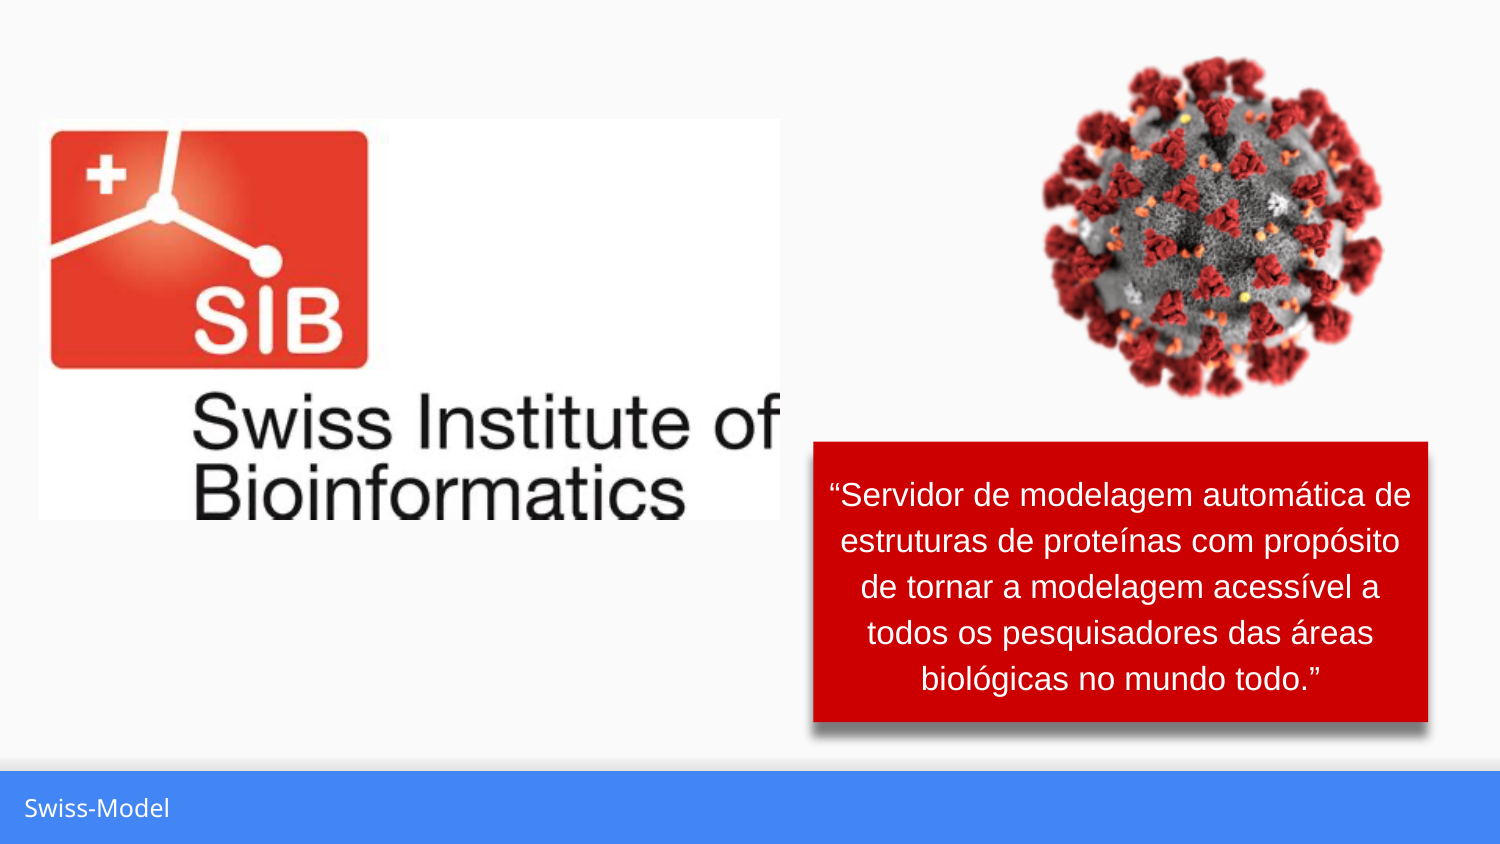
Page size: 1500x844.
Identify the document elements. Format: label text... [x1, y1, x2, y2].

text_box “Servidor de modelagem automática de estruturas de proteínas com propósito de tornar a modelagem acessível a todos os pesquisadores das áreas biológicas no mundo todo.” [813, 441, 1429, 723]
picture [1040, 55, 1385, 400]
picture [39, 119, 781, 521]
list Swiss-Model [9, 770, 1385, 844]
